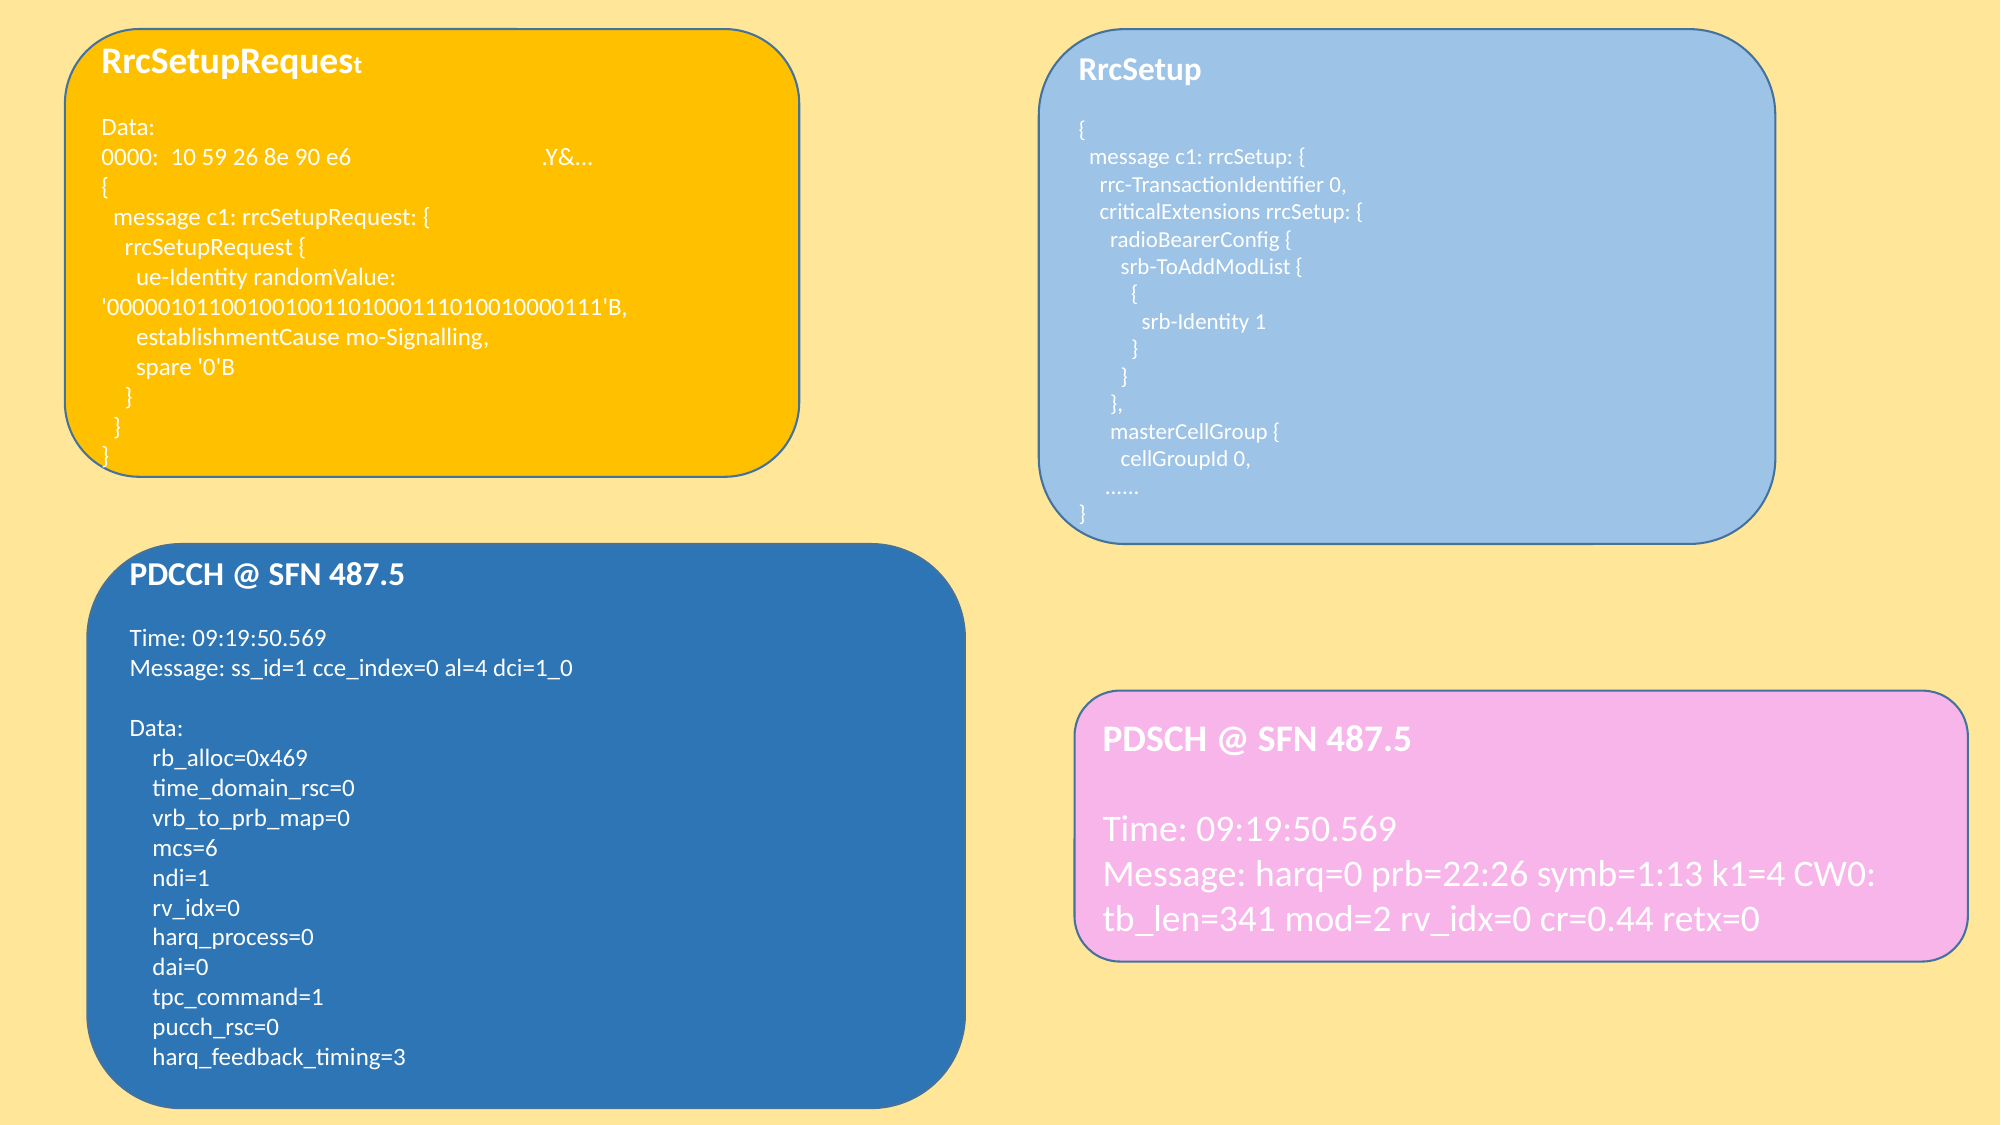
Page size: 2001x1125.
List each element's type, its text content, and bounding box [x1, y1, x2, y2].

text_box RrcSetup { message c1: rrcSetup: { rrc-TransactionIdentifier 0, criticalExtensions rrcSetup: { radioBearerConfig { srb-ToAddModList { { srb-Identity 1 } } }, masterCellGroup { cellGroupId 0, ...... } [1037, 28, 1777, 546]
text_box RrcSetupRequest Data: 0000: 10 59 26 8e 90 e6 .Y&... { message c1: rrcSetupRequest: { rrcSetupRequest { ue-Identity randomValue: '000001011001001001101000111010010000111'B, establishmentCause mo-Signalling, spare '0'B } } } [63, 27, 801, 478]
text_box PDCCH @ SFN 487.5 Time: 09:19:50.569 Message: ss_id=1 cce_index=0 al=4 dci=1_0 Data: rb_alloc=0x469 time_domain_rsc=0 vrb_to_prb_map=0 mcs=6 ndi=1 rv_idx=0 harq_process=0 dai=0 tpc_command=1 pucch_rsc=0 harq_feedback_timing=3 [86, 542, 966, 1110]
text_box PDSCH @ SFN 487.5 Time: 09:19:50.569 Message: harq=0 prb=22:26 symb=1:13 k1=4 CW0: tb_len=341 mod=2 rv_idx=0 cr=0.44 retx=0 [1073, 689, 1969, 963]
